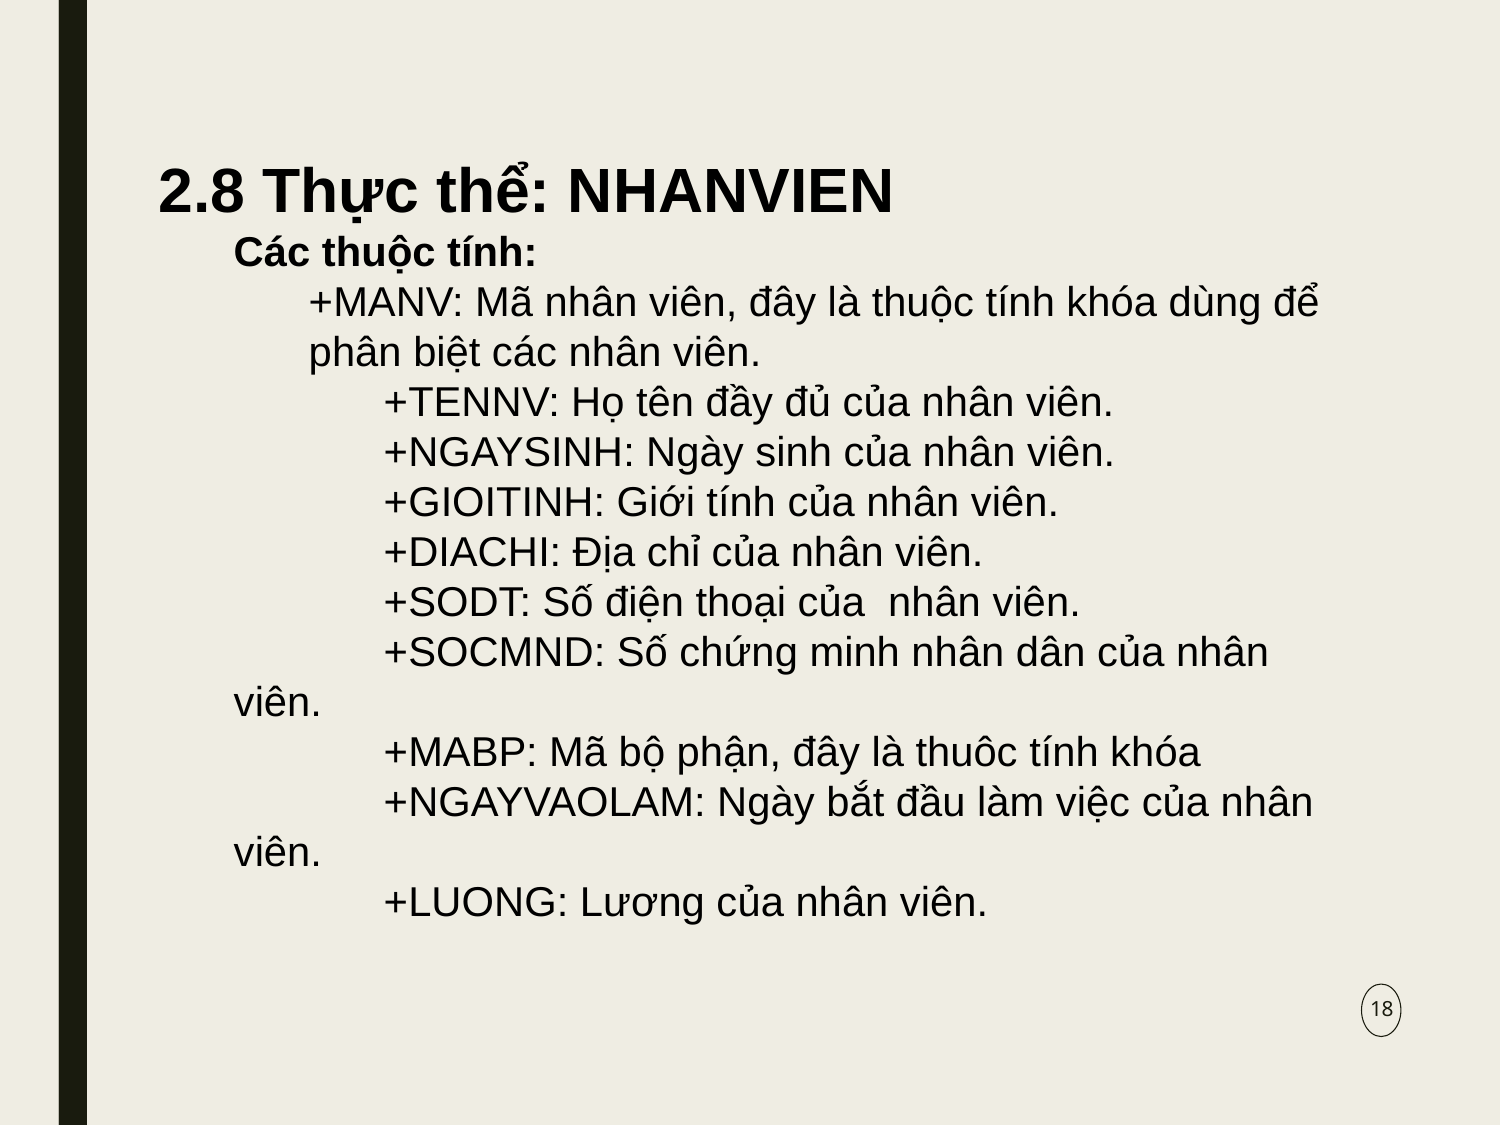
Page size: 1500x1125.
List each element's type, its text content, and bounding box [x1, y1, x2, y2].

slide_number 18 [1212, 976, 1409, 1043]
text_box 2.8 Thực thể: NHANVIEN Các thuộc tính: +MANV: Mã nhân viên, đây là thuộc tính khóa dùng để phân biệt các nhân viên. +TENNV: Họ tên đầy đủ của nhân viên. +NGAYSINH: Ngày sinh của nhân viên. +GIOITINH: Giới tính của nhân viên. +DIACHI: Địa chỉ của nhân viên. +SODT: Số điện thoại của nhân viên. +SOCMND: Số chứng minh nhân dân của nhân viên. +MABP: Mã bộ phận, đây là thuôc tính khóa +NGAYVAOLAM: Ngày bắt đầu làm việc của nhân viên. +LUONG: Lương của nhân viên. [144, 142, 1356, 983]
